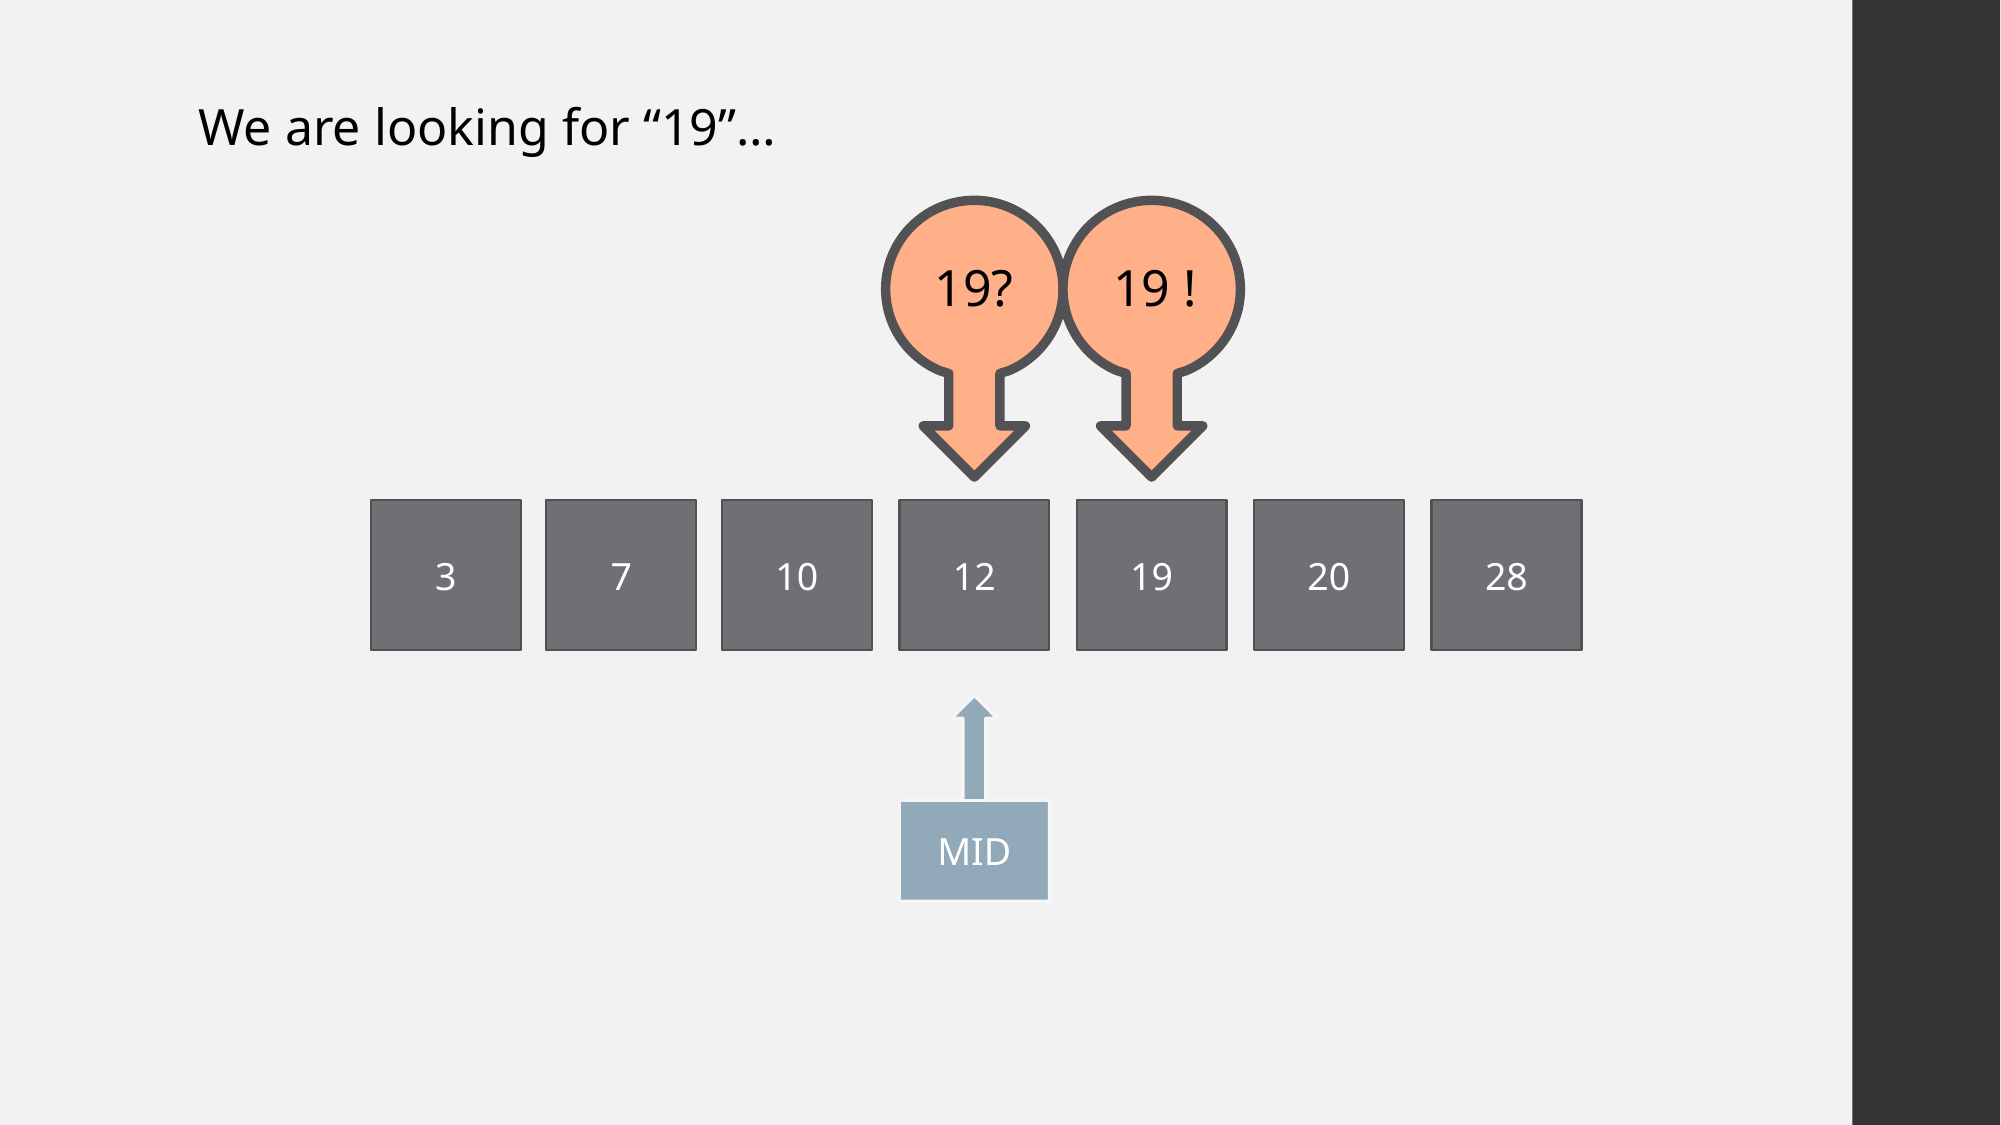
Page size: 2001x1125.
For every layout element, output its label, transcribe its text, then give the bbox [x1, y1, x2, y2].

text_box We are looking for “19”… [183, 88, 805, 163]
text_box 19 [1076, 499, 1228, 651]
text_box 20 [1253, 499, 1405, 651]
text_box 28 [1430, 499, 1583, 651]
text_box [899, 695, 1050, 902]
text_box 3 [370, 499, 522, 651]
text_box 10 [721, 499, 873, 651]
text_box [1062, 200, 1241, 478]
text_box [885, 200, 1056, 478]
text_box 7 [545, 499, 697, 651]
text_box 12 [898, 499, 1050, 651]
